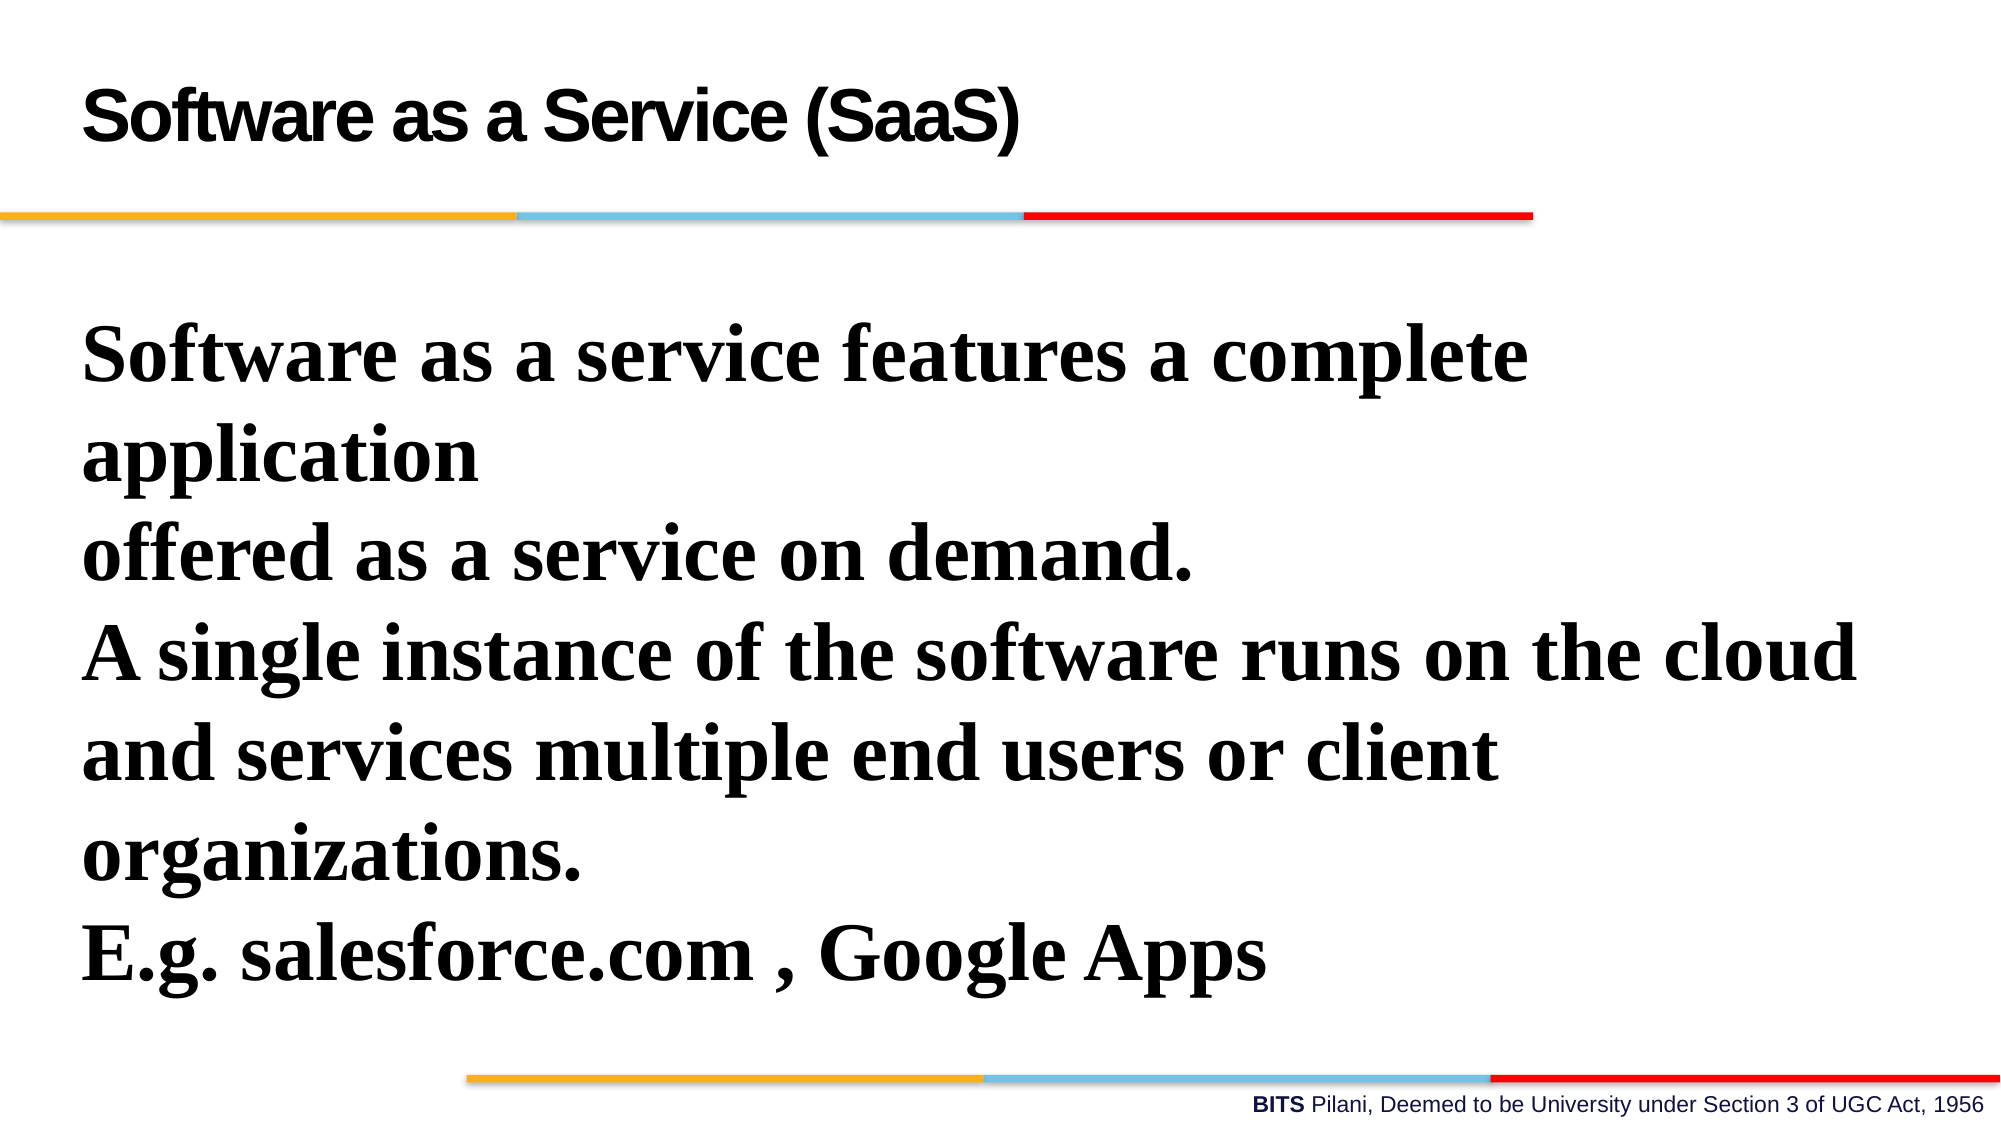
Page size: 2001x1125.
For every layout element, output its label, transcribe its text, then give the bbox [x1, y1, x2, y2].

list Software as a Service (SaaS) [66, 24, 1450, 213]
text_box Software as a service features a complete application offered as a service on demand. A single instance of the software runs on the cloud and services multiple end users or client organizations. E.g. salesforce.com , Google Apps [66, 290, 1886, 1005]
